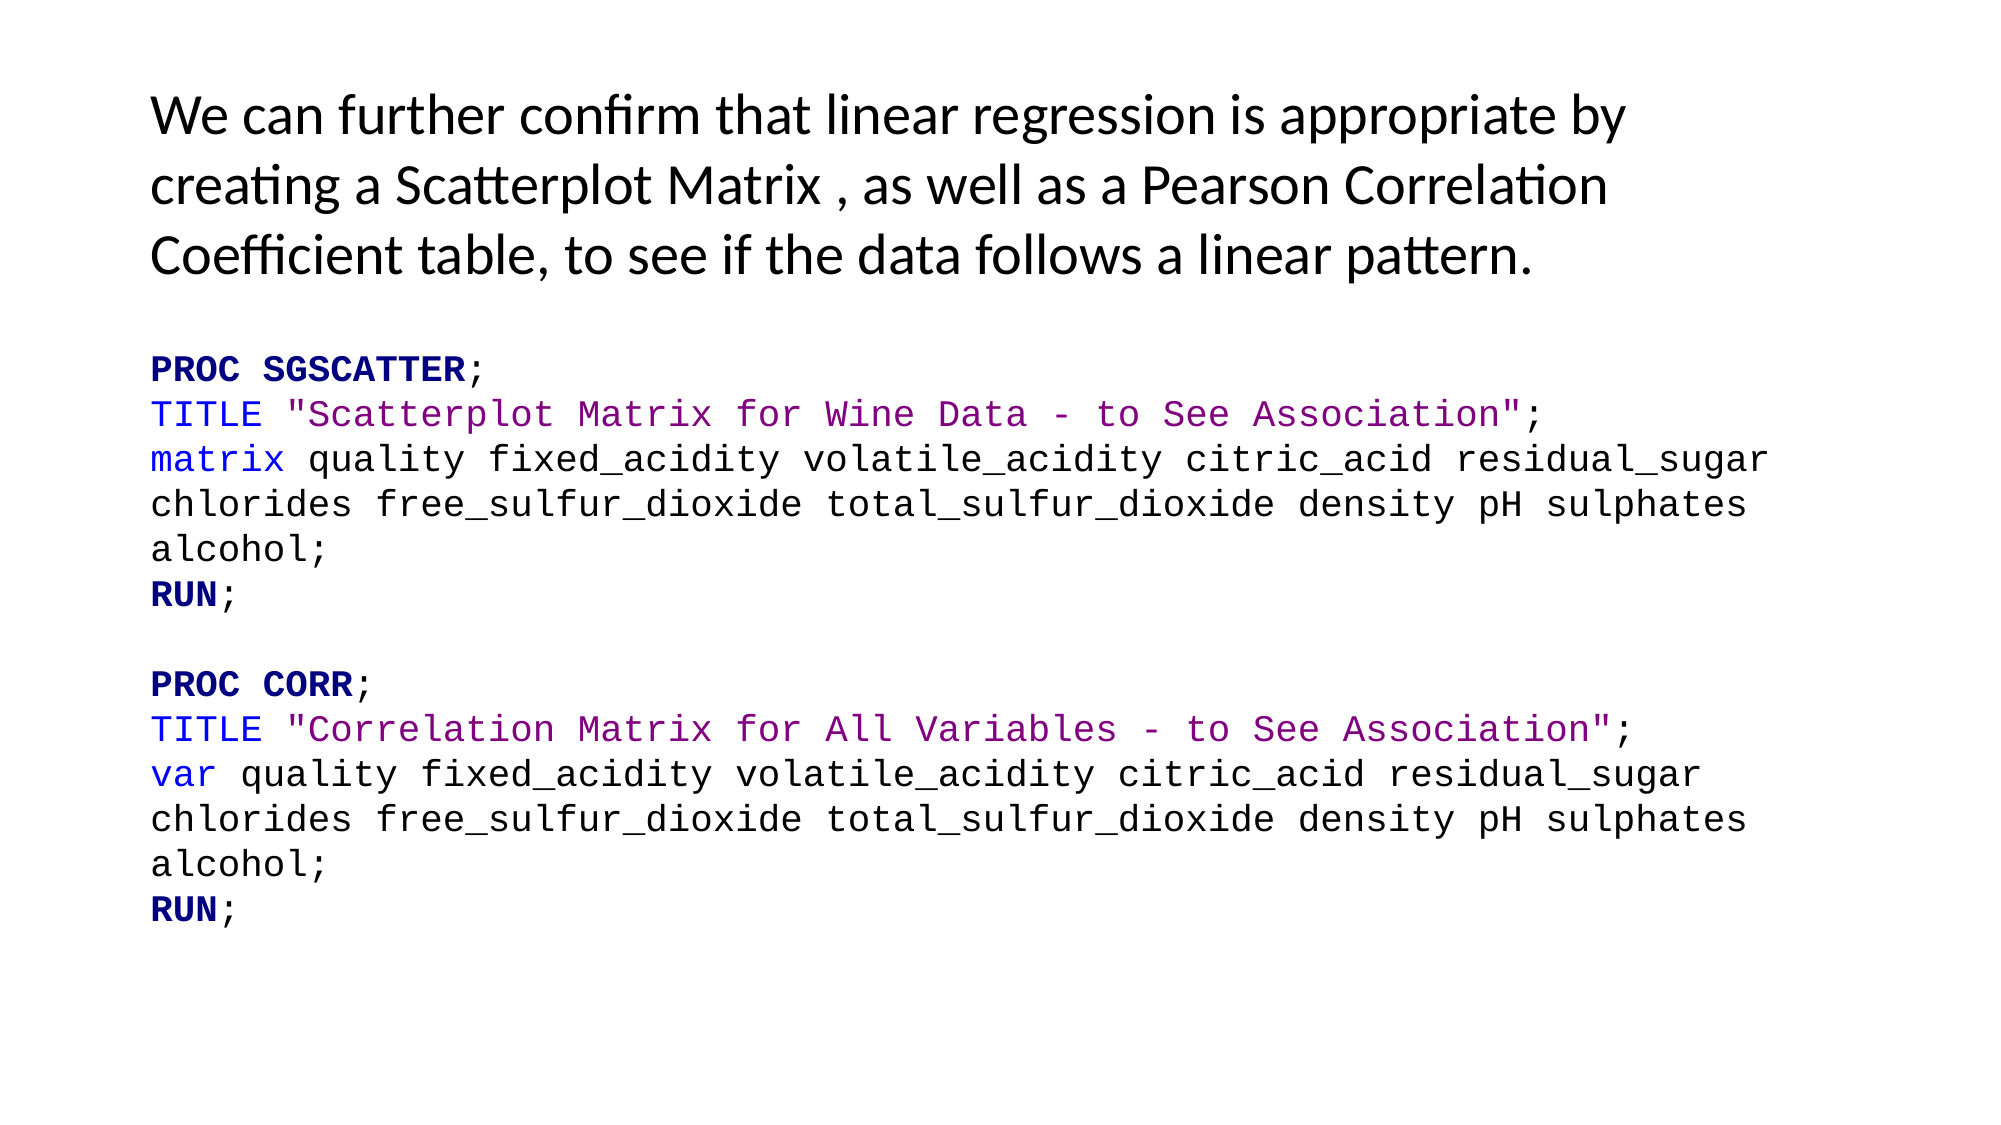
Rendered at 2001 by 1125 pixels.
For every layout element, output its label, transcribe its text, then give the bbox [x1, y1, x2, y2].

text_box PROC SGSCATTER; TITLE "Scatterplot Matrix for Wine Data - to See Association"; matrix quality fixed_acidity volatile_acidity citric_acid residual_sugar chlorides free_sulfur_dioxide total_sulfur_dioxide density pH sulphates alcohol; RUN; PROC CORR; TITLE "Correlation Matrix for All Variables - to See Association"; var quality fixed_acidity volatile_acidity citric_acid residual_sugar chlorides free_sulfur_dioxide total_sulfur_dioxide density pH sulphates alcohol; RUN; [135, 336, 1794, 937]
text_box We can further confirm that linear regression is appropriate by creating a Scatterplot Matrix , as well as a Pearson Correlation Coefficient table, to see if the data follows a linear pattern. [135, 69, 1837, 294]
